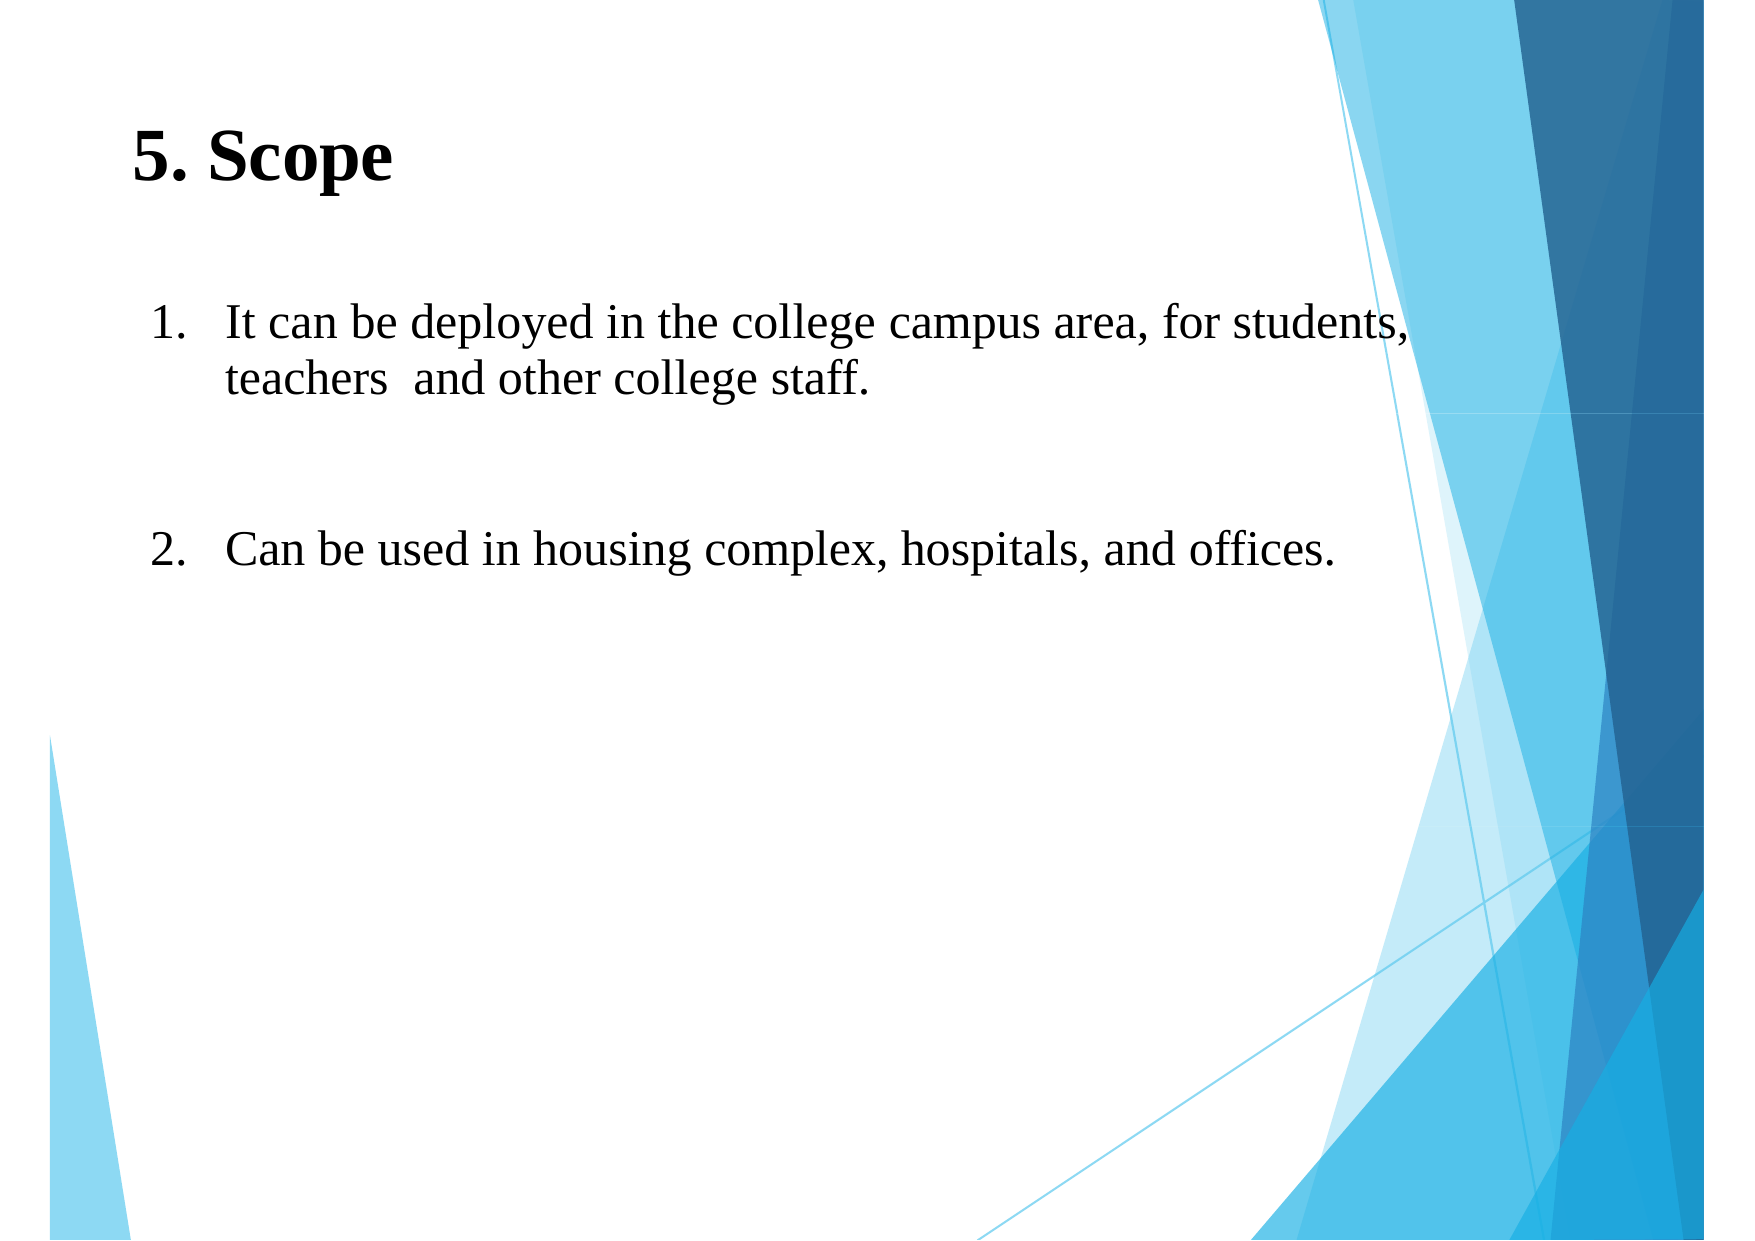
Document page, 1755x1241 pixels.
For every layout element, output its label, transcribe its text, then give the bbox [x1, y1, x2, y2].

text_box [976, 826, 1704, 1241]
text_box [1395, 413, 1705, 826]
title 5. Scope [130, 102, 397, 313]
text_box [49, 735, 131, 1240]
text_box It can be deployed in the college campus area, for students, teachers and other college staff. Can be used in housing complex, hospitals, and offices. [148, 285, 1586, 576]
